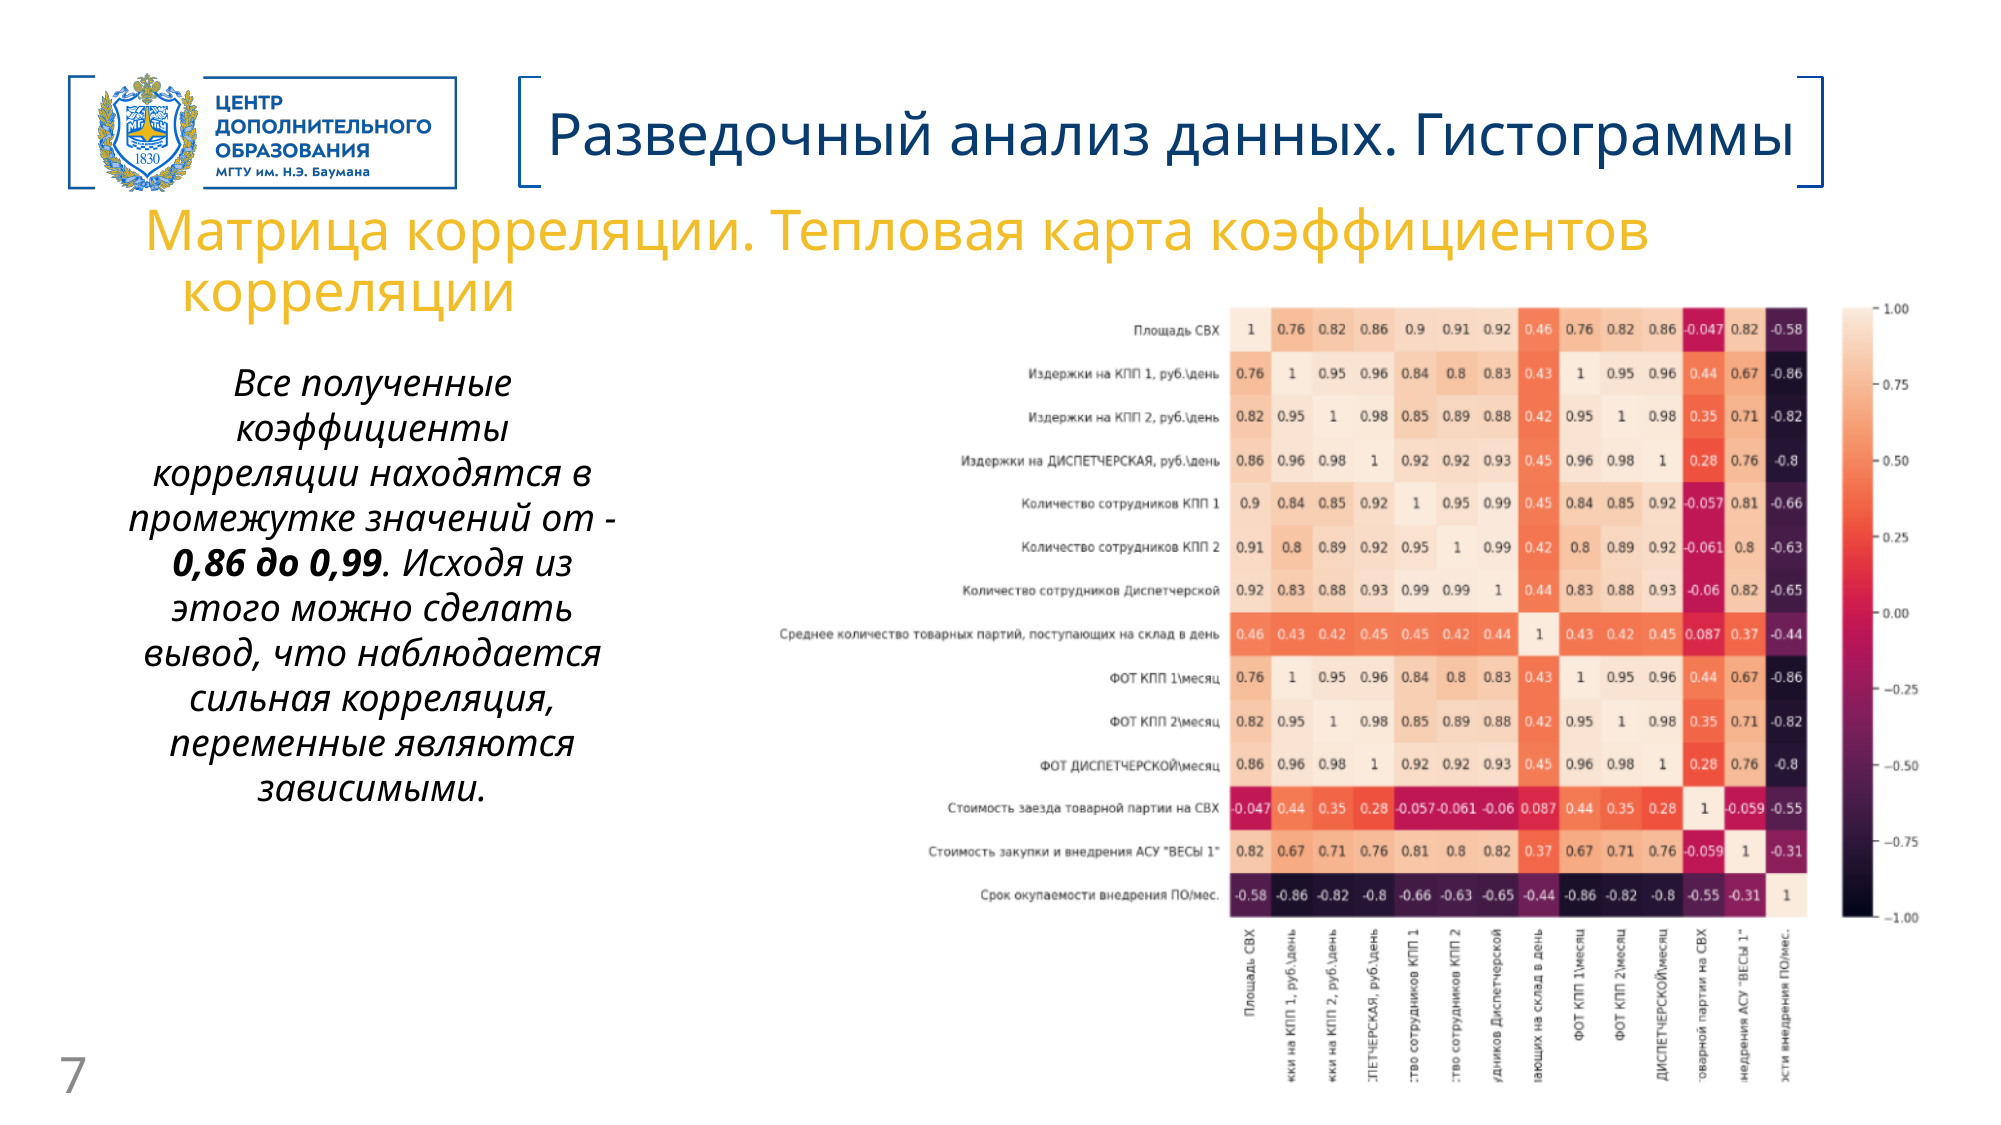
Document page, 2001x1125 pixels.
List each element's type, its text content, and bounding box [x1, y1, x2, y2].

list Матрица корреляции. Тепловая карта коэффициентов корреляции [91, 194, 1929, 291]
slide_number 7 [44, 1055, 139, 1101]
text_box Все полученные коэффициенты корреляции находятся в промежутке значений от - 0,86 до 0,99. Исходя из этого можно сделать вывод, что наблюдается сильная корреляция, переменные являются зависимыми. [111, 385, 634, 822]
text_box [519, 76, 1824, 187]
picture [68, 73, 457, 192]
picture [756, 290, 1962, 1101]
